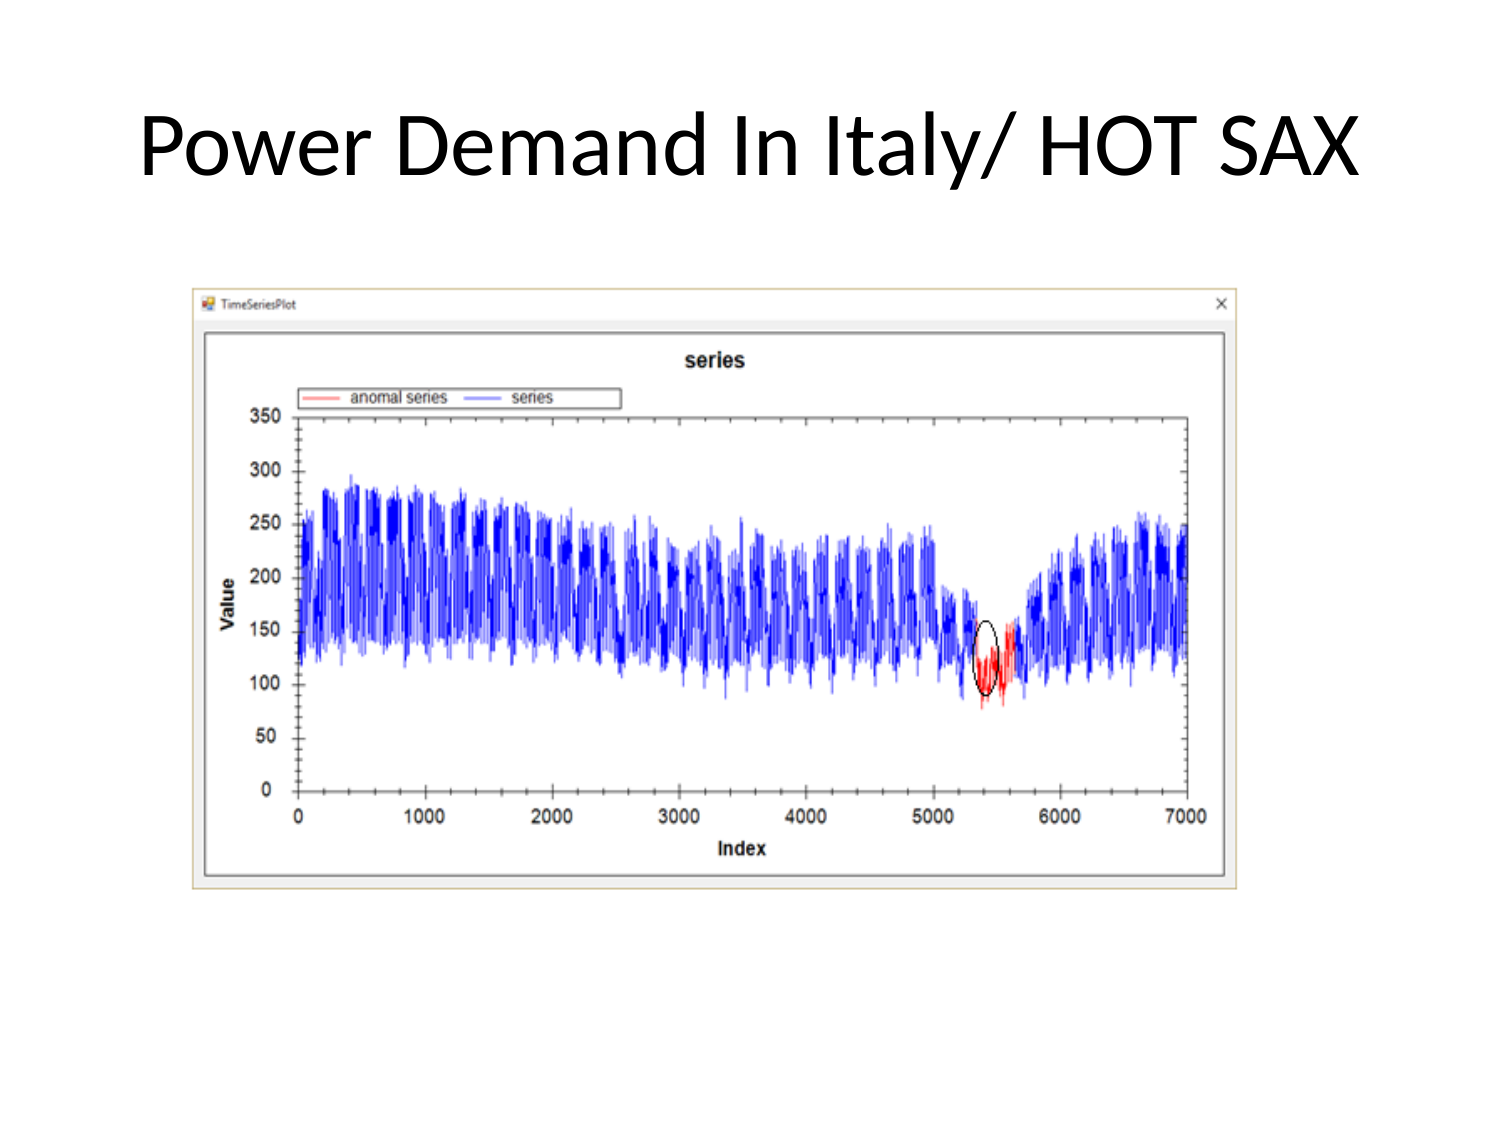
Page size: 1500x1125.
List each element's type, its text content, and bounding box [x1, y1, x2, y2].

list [174, 274, 1255, 909]
title Power Demand In Italy/ HOT SAX [75, 45, 1425, 233]
